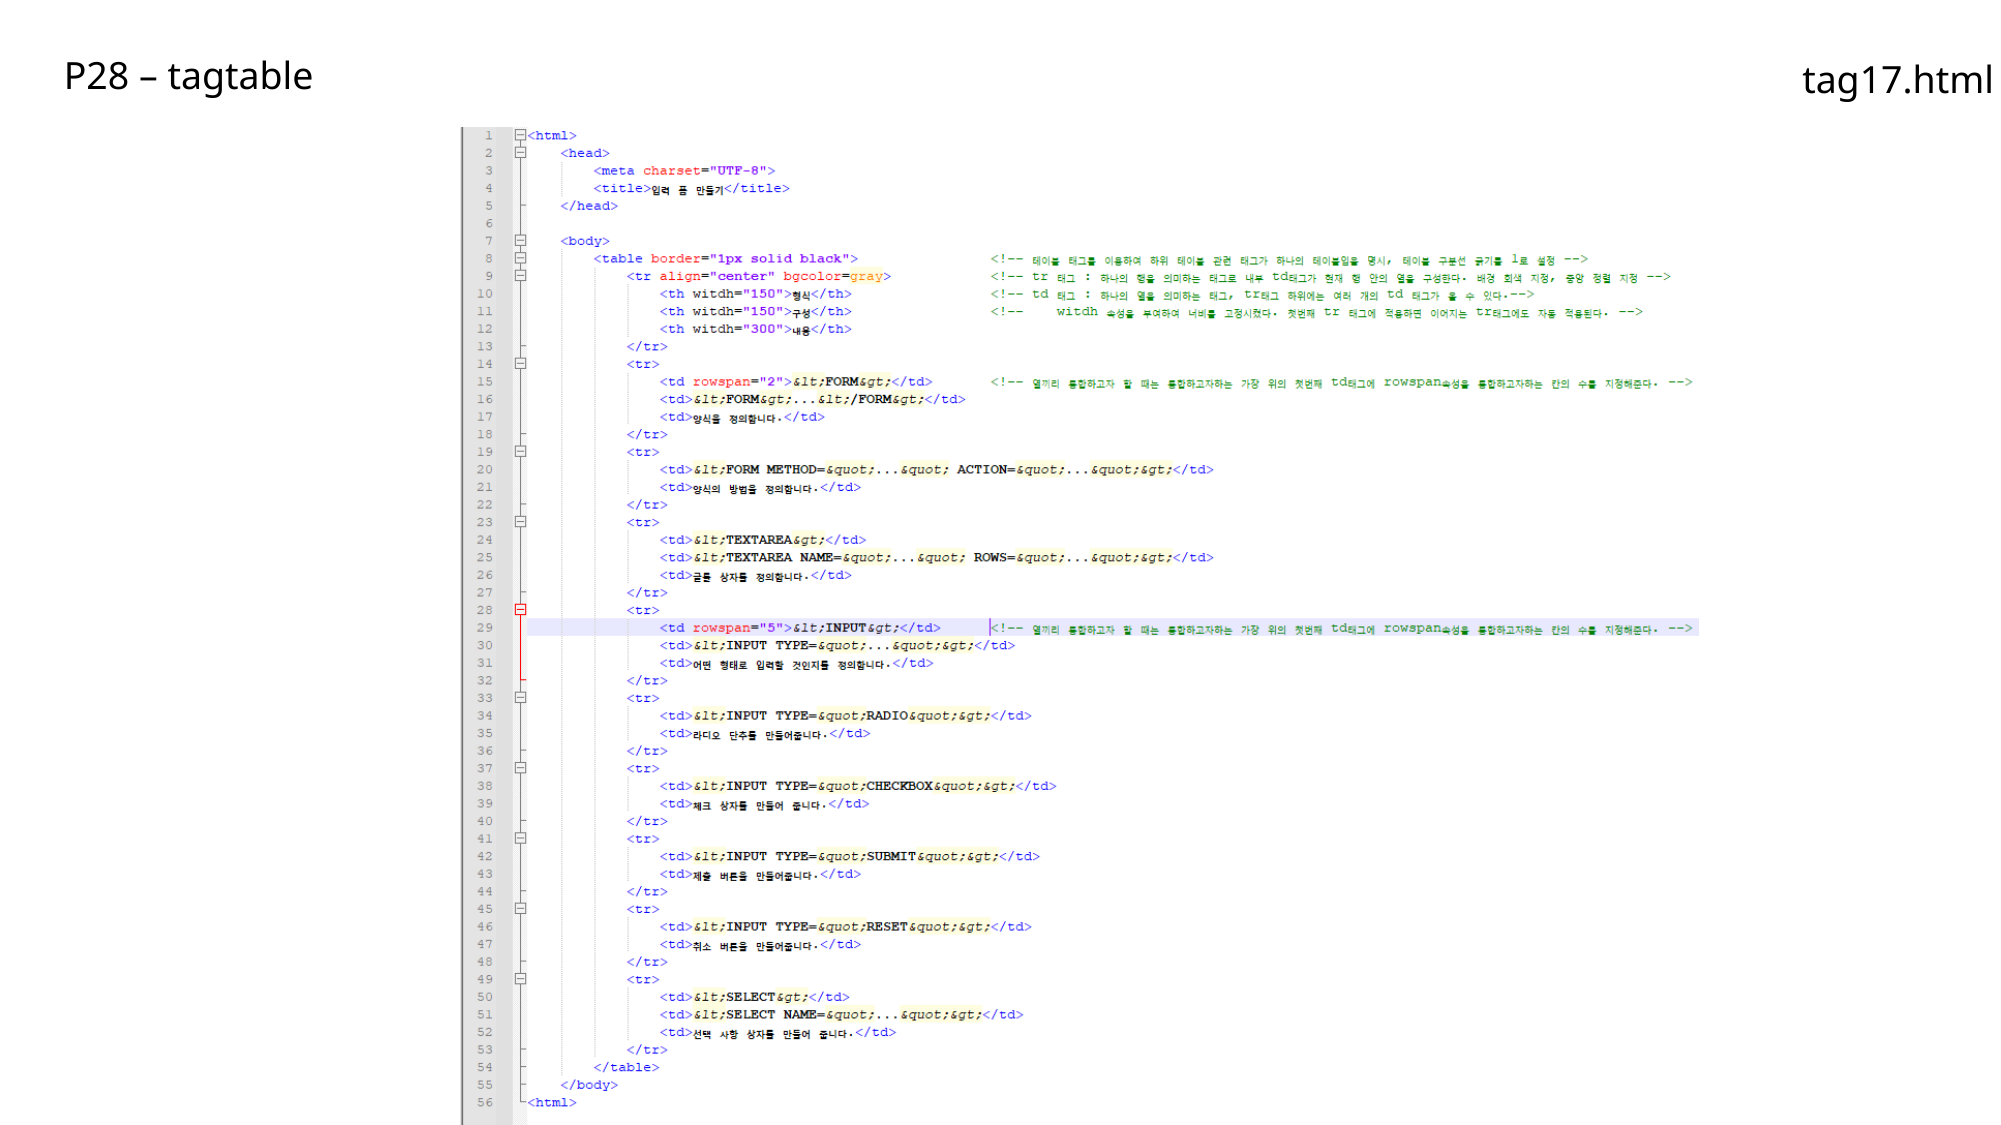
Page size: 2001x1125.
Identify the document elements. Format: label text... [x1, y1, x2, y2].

text_box P28 – tagtable [48, 44, 329, 105]
picture [459, 127, 1699, 1125]
text_box tag17.html [1787, 48, 2000, 109]
